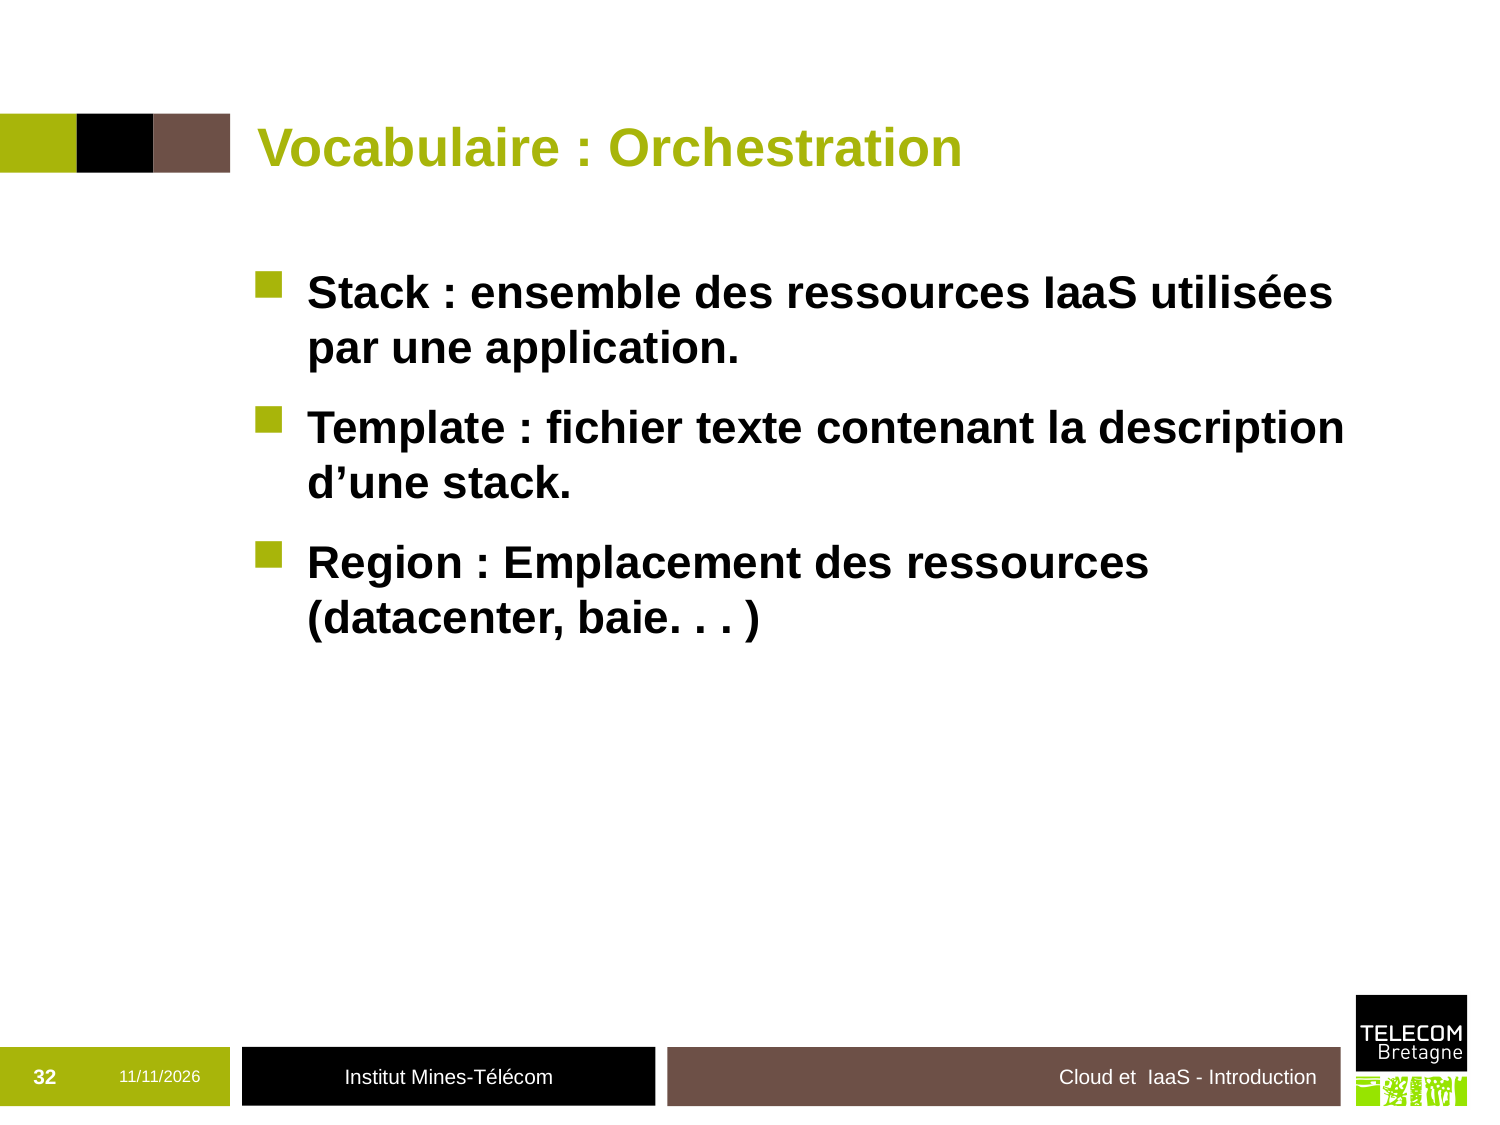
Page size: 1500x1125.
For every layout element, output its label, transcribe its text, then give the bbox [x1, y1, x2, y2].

list Stack : ensemble des ressources IaaS utilisées par une application. Template : fichier texte contenant la description d’une stack. Region : Emplacement des ressources (datacenter, baie. . . ) [236, 255, 1420, 992]
title Vocabulaire : Orchestration [242, 0, 1425, 185]
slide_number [89, 1046, 232, 1106]
picture [1352, 991, 1471, 1110]
slide_number 32 [1, 1046, 89, 1106]
footer Cloud et IaaS - Introduction [667, 1046, 1341, 1106]
